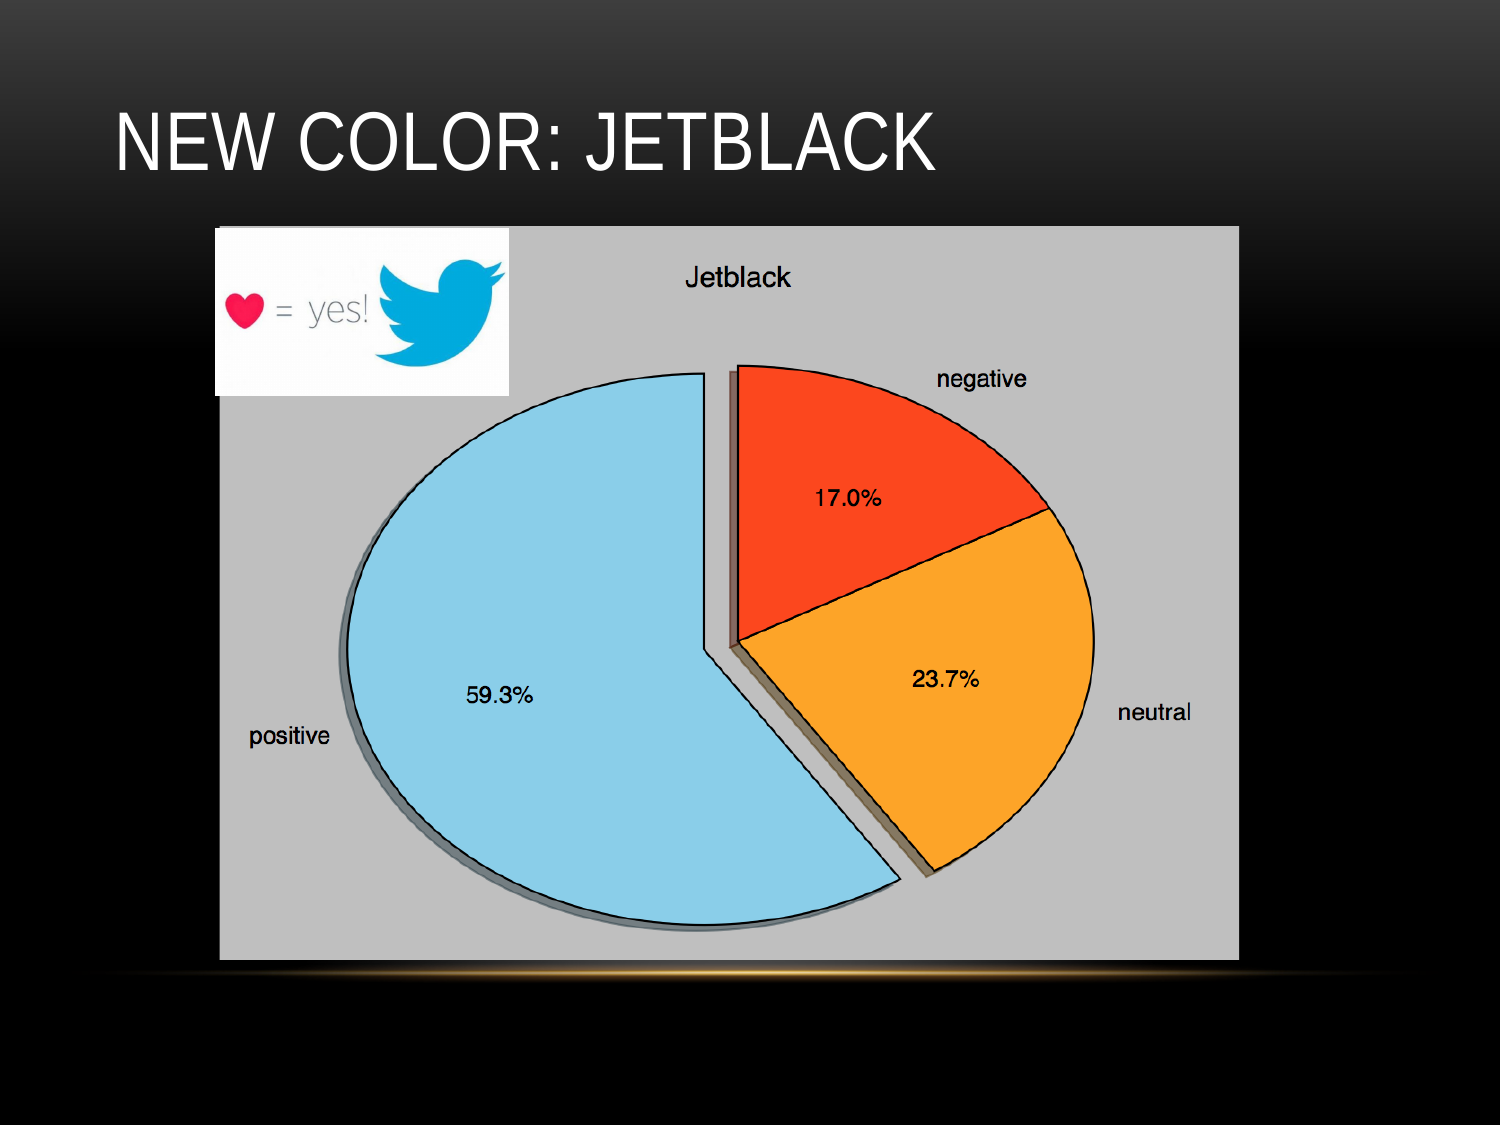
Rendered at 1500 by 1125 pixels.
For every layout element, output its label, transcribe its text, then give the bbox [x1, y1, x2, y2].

title New COLOR: Jetblack [99, 45, 1400, 196]
picture [0, 0, 1500, 1125]
